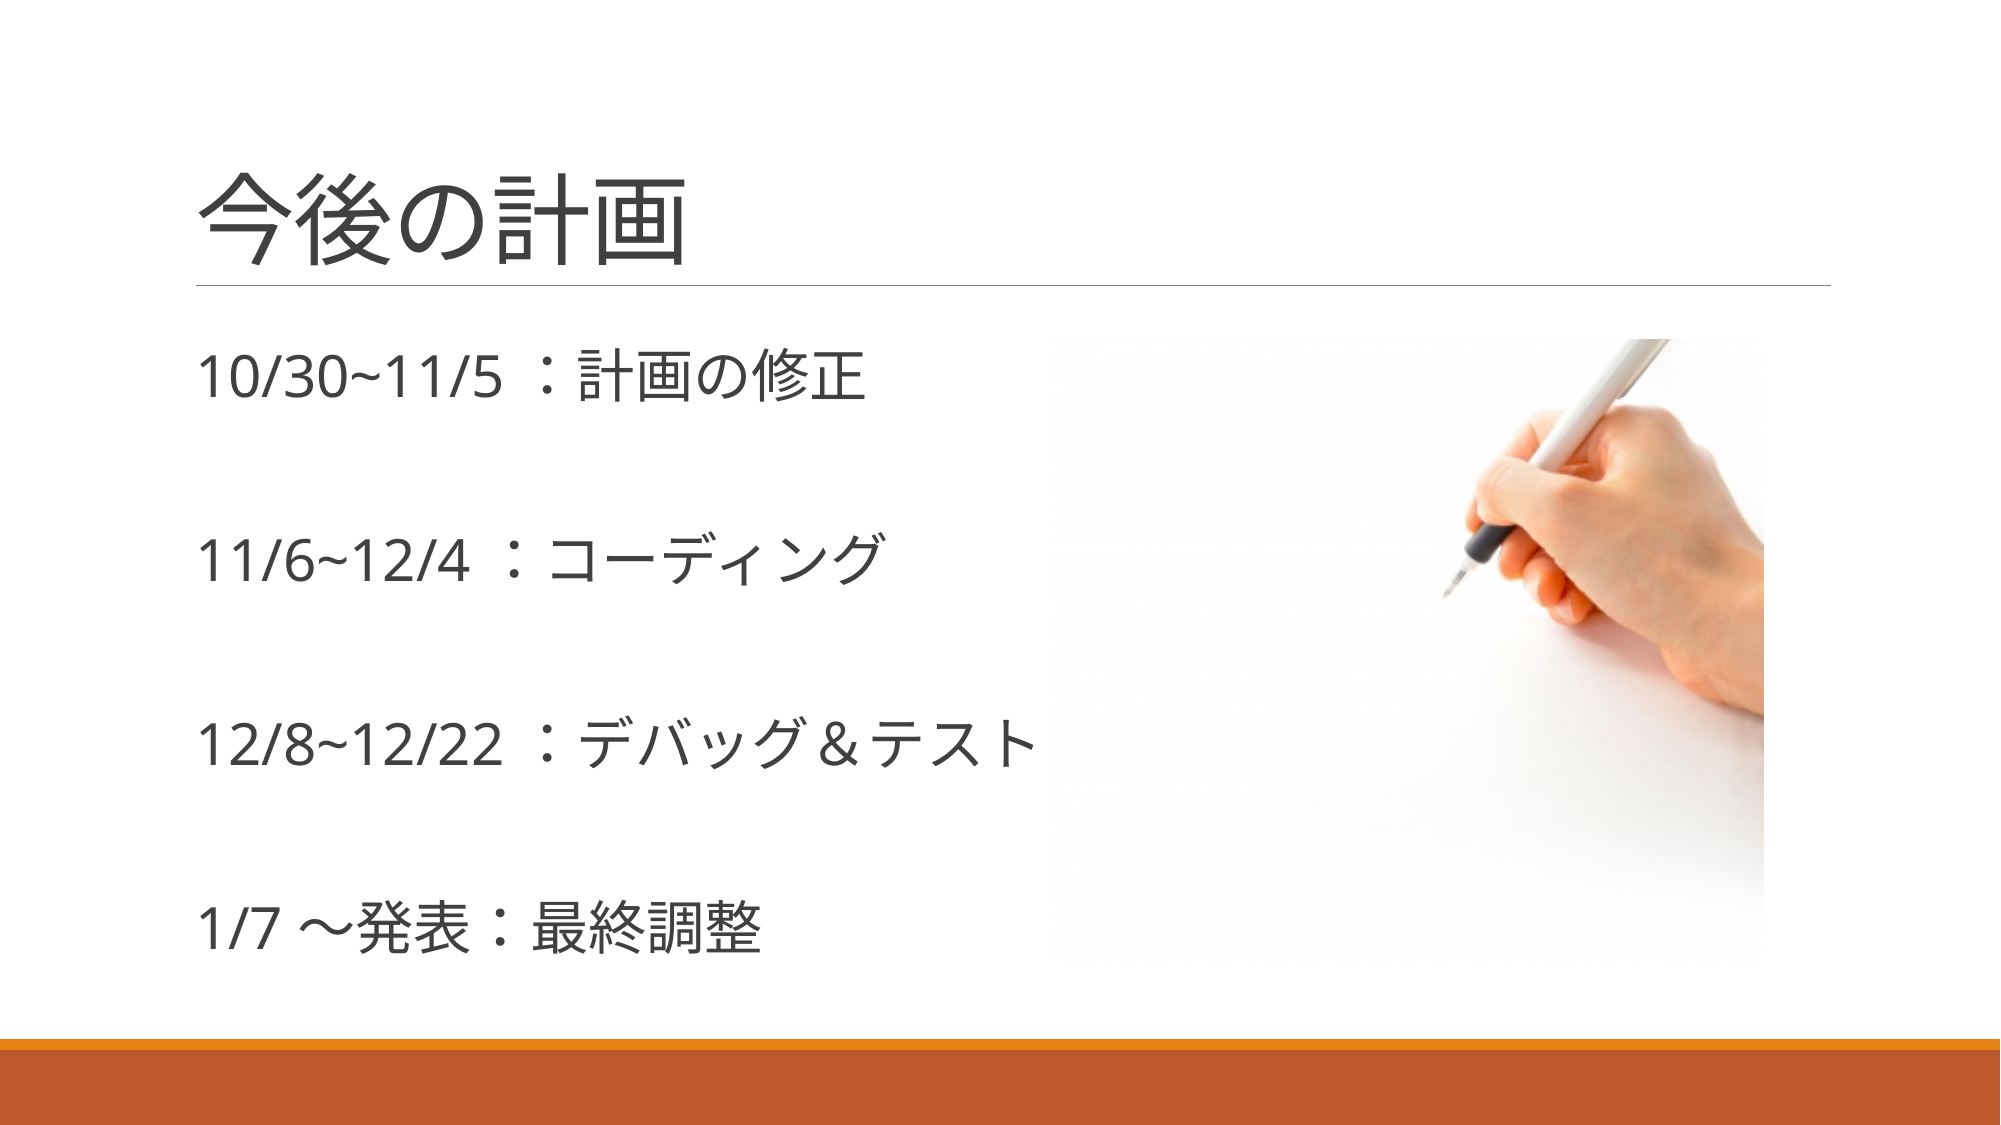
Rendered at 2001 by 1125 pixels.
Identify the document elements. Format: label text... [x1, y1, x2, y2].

picture [1050, 339, 1765, 964]
title 今後の計画 [180, 47, 1830, 285]
list 10/30~11/5：計画の修正 11/6~12/4：コーディング 12/8~12/22：デバッグ＆テスト 1/7～発表：最終調整 [180, 339, 1830, 1000]
